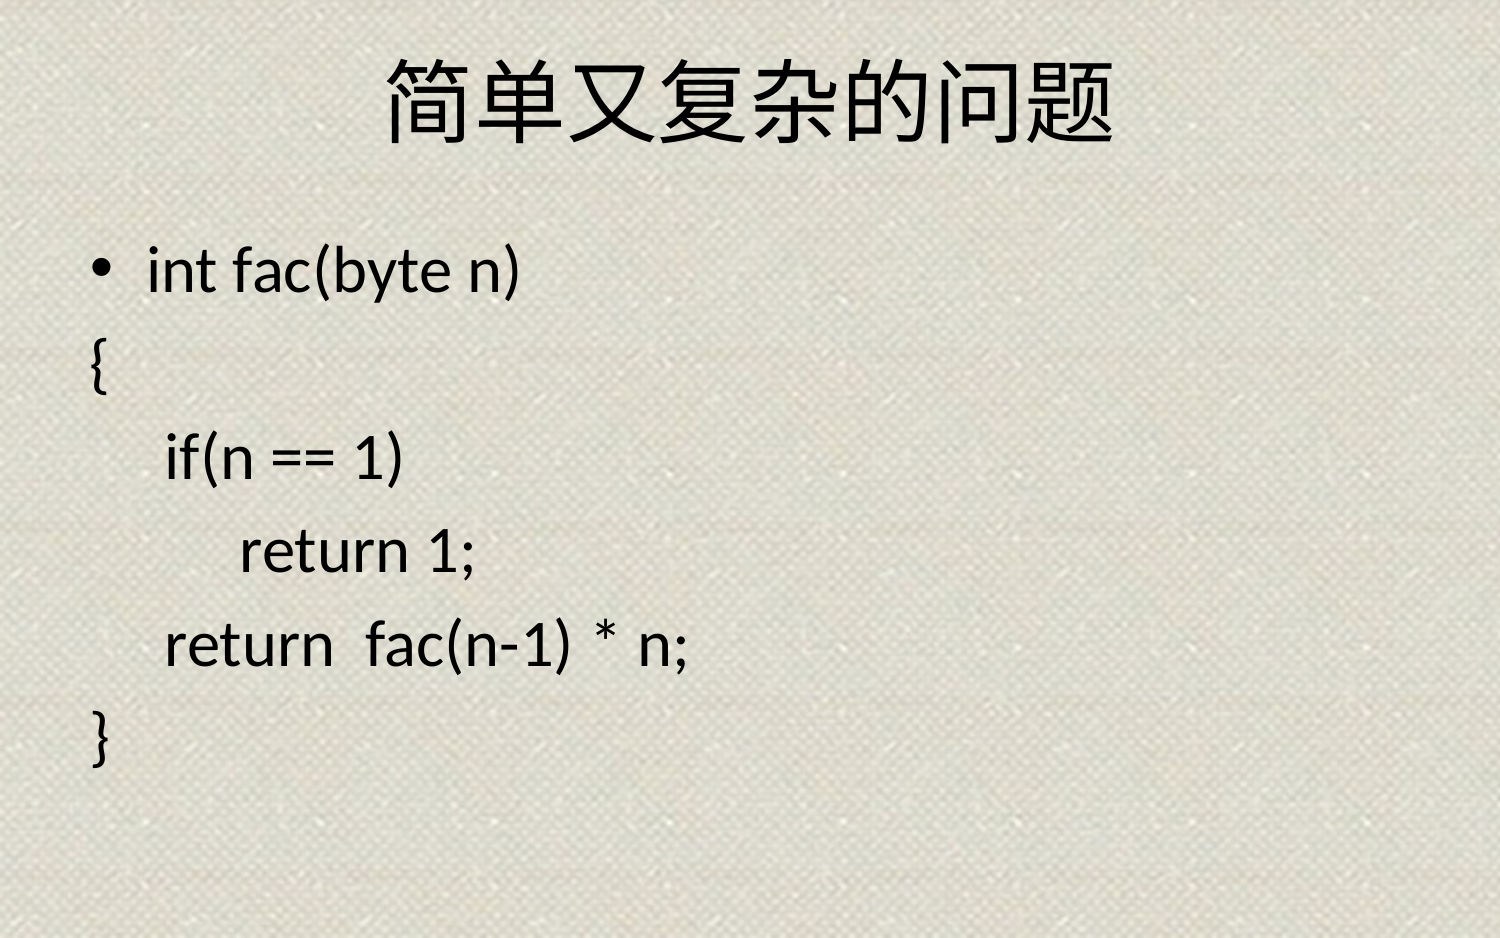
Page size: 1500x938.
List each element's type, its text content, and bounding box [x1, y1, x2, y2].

title 简单又复杂的问题 [75, 37, 1425, 194]
picture [0, 0, 1500, 938]
list int fac(byte n) { if(n == 1) return 1; return fac(n-1) * n; } [75, 218, 1425, 838]
